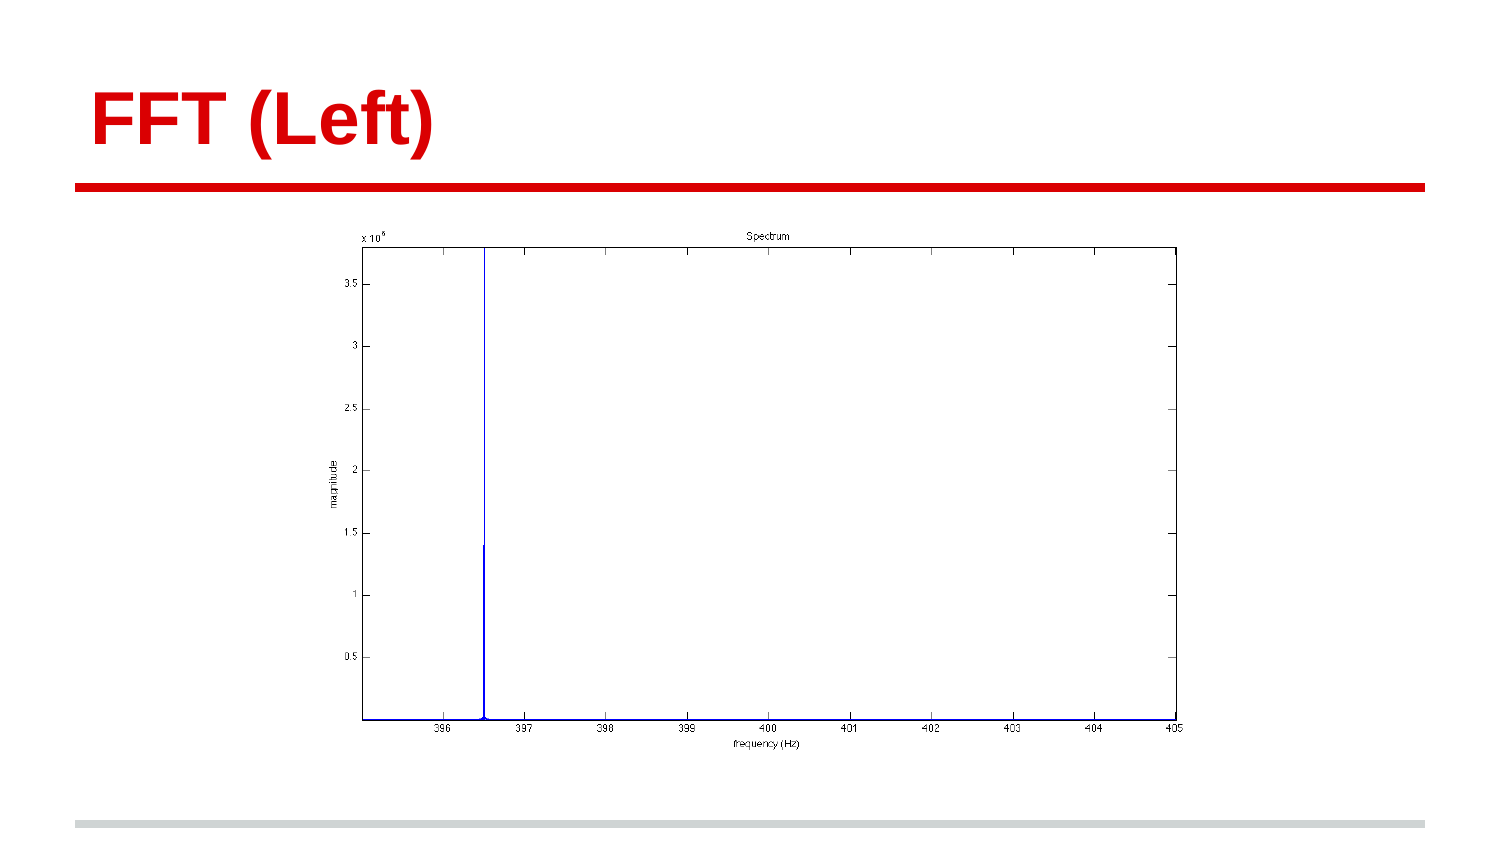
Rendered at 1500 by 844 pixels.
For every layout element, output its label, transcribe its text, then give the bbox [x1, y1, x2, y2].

picture [224, 203, 1276, 784]
title FFT (Left) [75, 33, 1425, 175]
